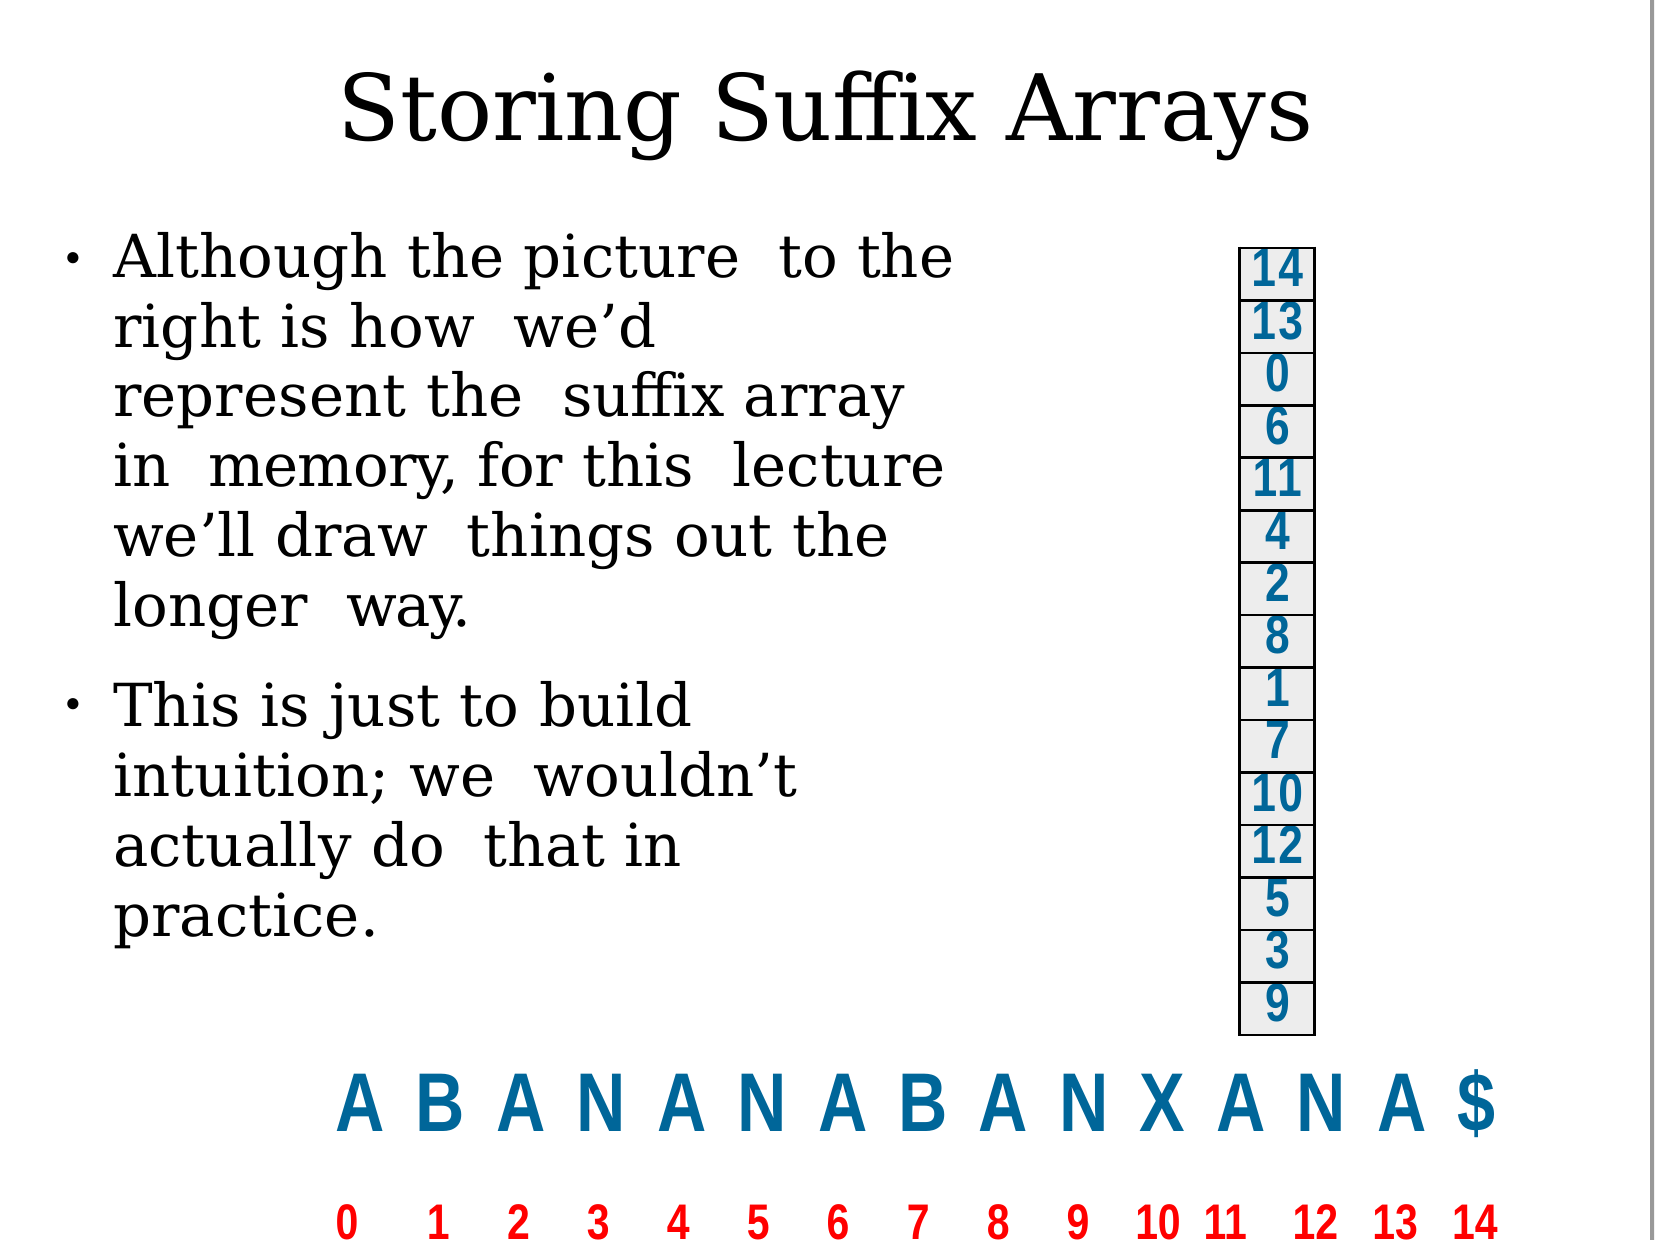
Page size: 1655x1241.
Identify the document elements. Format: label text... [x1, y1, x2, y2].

table_header 14 [1241, 249, 1313, 299]
table_cell 2 [1241, 564, 1313, 614]
table_cell 3 [1241, 931, 1313, 981]
table_cell 5 [1241, 879, 1313, 929]
table_cell 4 [1241, 512, 1313, 561]
table_cell 11 [1241, 459, 1313, 509]
table_cell 1 [1241, 669, 1313, 719]
text_box Although the picture to the right is how we’d represent the suffix array in memory, for this lecture we’ll draw things out the longer way. This is just to build intuition; we wouldn’t actually do that in practice. [111, 217, 965, 949]
table_cell 12 [1241, 826, 1313, 876]
text_box ● [63, 682, 89, 717]
text_box ABANANABANXANA$ 0 1 2 3 4 5 6 7 8 9 10 11 12 13 14 [333, 1045, 1634, 1241]
table_cell 0 [1241, 354, 1313, 404]
table_cell 10 [1241, 774, 1313, 824]
text_box ● [63, 236, 89, 271]
title Storing Suffix Arrays [335, 46, 1319, 256]
table_cell 8 [1241, 616, 1313, 666]
table_cell 9 [1241, 984, 1313, 1034]
table_cell 6 [1241, 407, 1313, 456]
table_cell 7 [1241, 721, 1313, 771]
table_cell 13 [1241, 302, 1313, 352]
